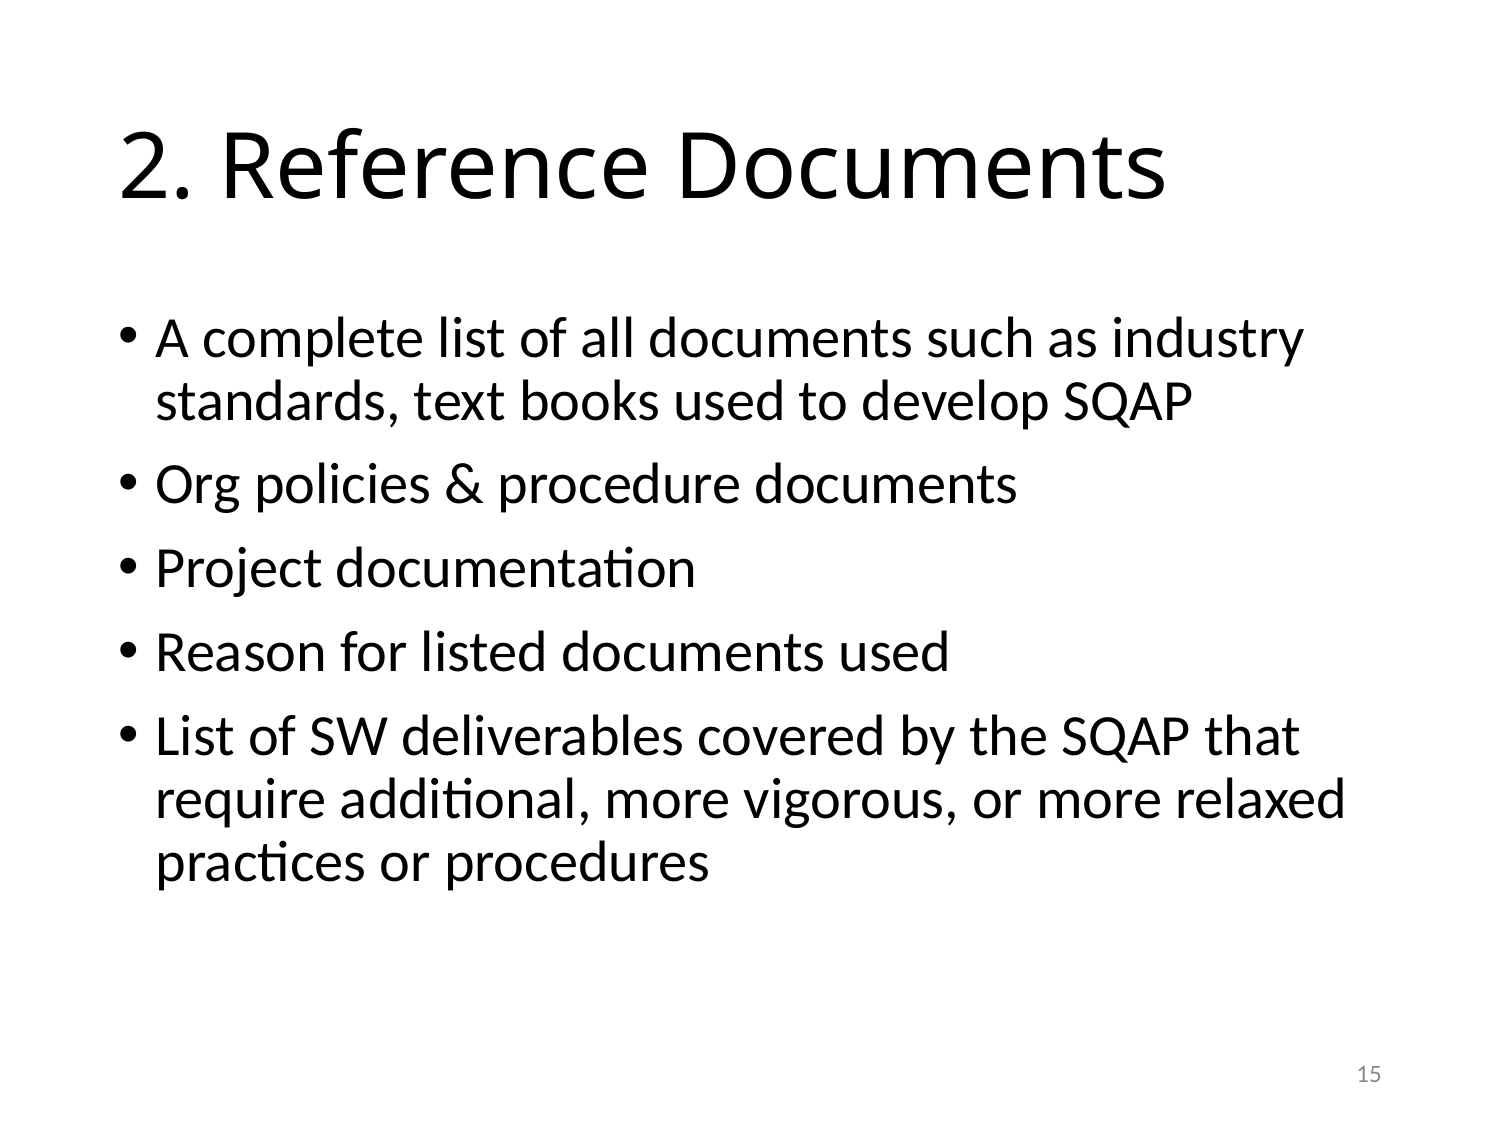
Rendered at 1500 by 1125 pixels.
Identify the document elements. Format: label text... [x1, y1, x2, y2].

slide_number 15 [1059, 1042, 1397, 1103]
title 2. Reference Documents [102, 59, 1398, 278]
list A complete list of all documents such as industry standards, text books used to develop SQAP Org policies & procedure documents Project documentation Reason for listed documents used List of SW deliverables covered by the SQAP that require additional, more vigorous, or more relaxed practices or procedures [102, 299, 1398, 1014]
